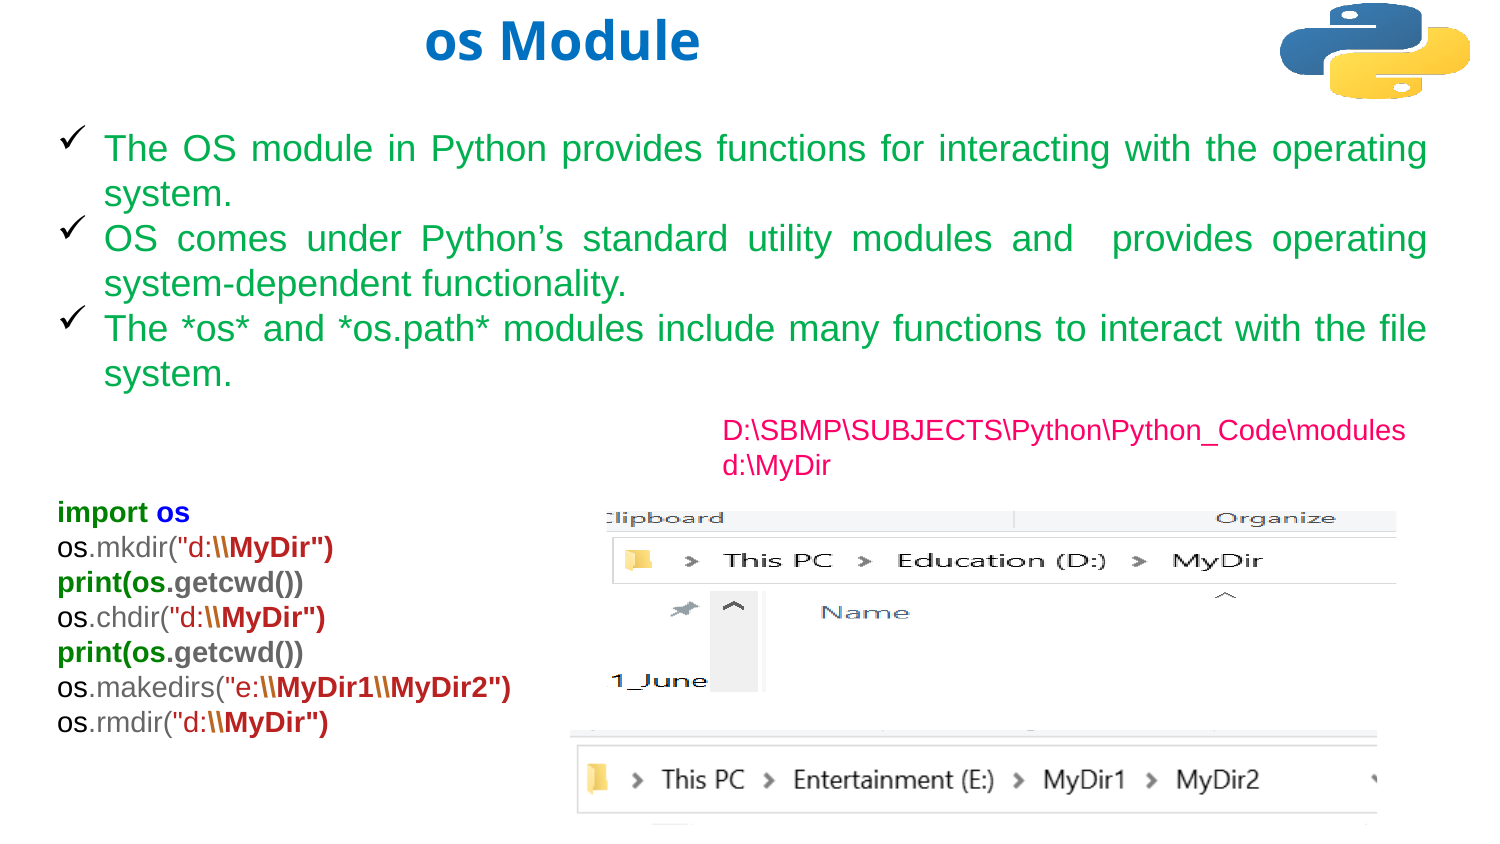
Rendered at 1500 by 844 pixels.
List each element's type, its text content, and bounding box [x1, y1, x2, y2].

picture [606, 510, 1397, 692]
picture [1279, 3, 1470, 99]
text_box import os os.mkdir("d:\\MyDir") print(os.getcwd()) os.chdir("d:\\MyDir") print(os.getcwd()) os.makedirs("e:\\MyDir1\\MyDir2") os.rmdir("d:\\MyDir") [42, 485, 793, 746]
text_box D:\SBMP\SUBJECTS\Python\Python_Code\modules d:\MyDir [707, 403, 1458, 489]
text_box os Module [10, 0, 1130, 47]
text_box The OS module in Python provides functions for interacting with the operating system. OS comes under Python’s standard utility modules and provides operating system-dependent functionality. The *os* and *os.path* modules include many functions to interact with the file system. [42, 116, 1443, 401]
picture [569, 730, 1378, 825]
